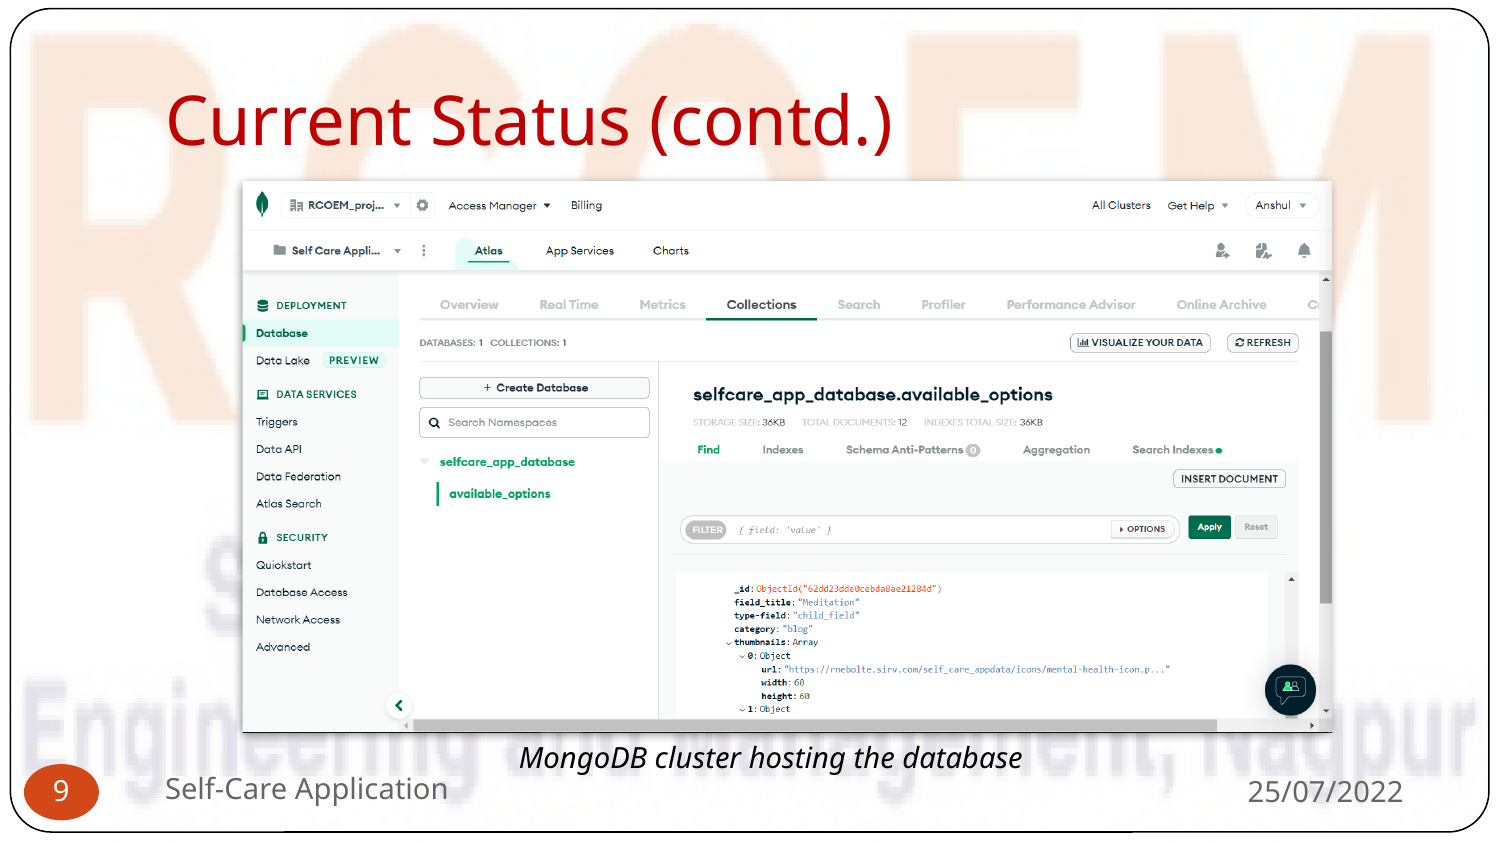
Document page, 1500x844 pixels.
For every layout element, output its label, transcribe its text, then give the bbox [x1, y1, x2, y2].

picture [242, 181, 1333, 733]
text_box MongoDB cluster hosting the database [503, 741, 1059, 790]
title Current Status (contd.) [150, 33, 1425, 175]
footer Self-Care Application [150, 759, 800, 816]
slide_number ‹#› [23, 764, 99, 821]
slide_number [1012, 761, 1419, 821]
